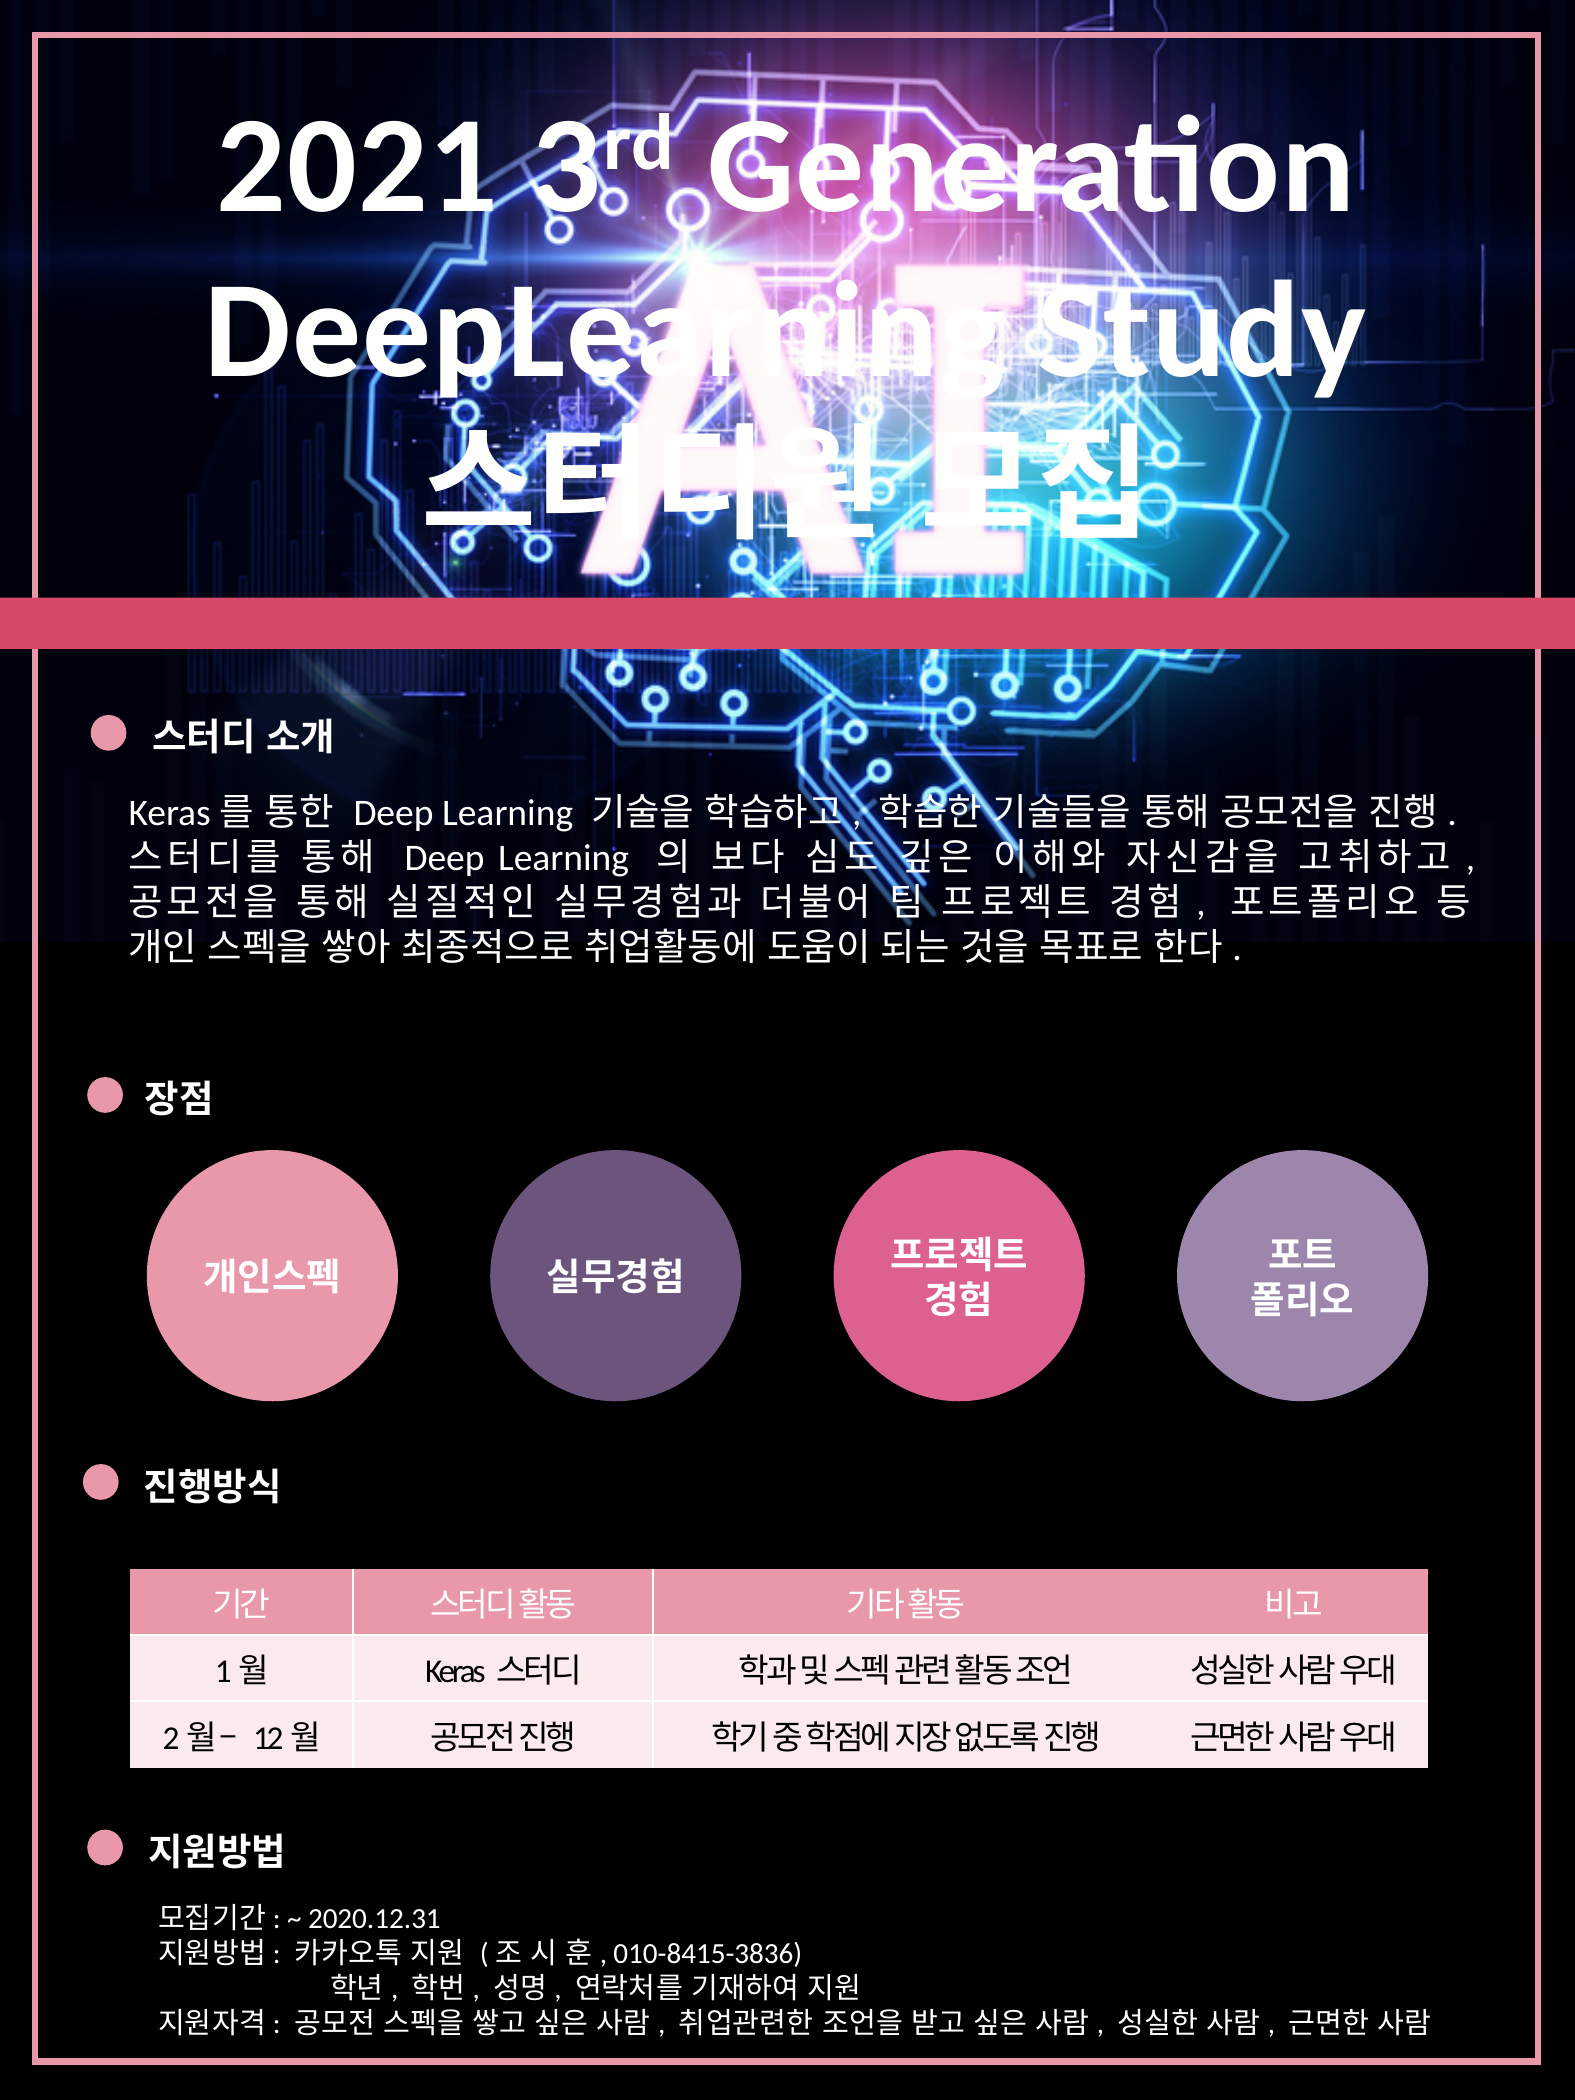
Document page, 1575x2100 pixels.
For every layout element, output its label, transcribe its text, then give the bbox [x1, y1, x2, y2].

text_box [86, 1076, 124, 1114]
table_header 기타 활동 [654, 1569, 1159, 1634]
text_box Keras를 통한 Deep Learning 기술을 학습하고, 학습한 기술들을 통해 공모전을 진행. 스터디를 통해 Deep Learning 의 보다 심도 깊은 이해와 자신감을 고취하고, 공모전을 통해 실질적인 실무경험과 더불어 팀 프로젝트 경험, 포트폴리오 등 개인 스펙을 쌓아 최종적으로 취업활동에 도움이 되는 것을 목표로 한다. [113, 943, 1490, 976]
text_box 지원방법 [133, 1820, 302, 1881]
table_cell 성실한 사람 우대 [1159, 1636, 1428, 1700]
table_cell 1월 [130, 1636, 352, 1700]
text_box 포트 폴리오 [1175, 1149, 1430, 1403]
table_cell 학과 및 스펙 관련 활동 조언 [654, 1636, 1159, 1700]
text_box 장점 [129, 1068, 229, 1128]
table_header 스터디 활동 [354, 1569, 652, 1634]
table_cell 학기 중 학점에 지장 없도록 진행 [654, 1702, 1159, 1768]
text_box 프로젝트 경험 [832, 1149, 1086, 1403]
table_cell 공모전 진행 [354, 1702, 652, 1768]
table_header 비고 [1159, 1569, 1428, 1634]
text_box 진행방식 [129, 1455, 297, 1515]
table_cell 근면한 사람 우대 [1159, 1702, 1428, 1768]
text_box [81, 1463, 120, 1501]
table_cell Keras 스터디 [354, 1636, 652, 1700]
table_header 기간 [130, 1569, 352, 1634]
text_box [86, 1828, 124, 1867]
picture [0, 0, 1575, 943]
text_box 실무경험 [489, 1149, 743, 1403]
table_cell 2월 – 12월 [130, 1702, 352, 1768]
text_box [34, 943, 1539, 2063]
text_box 개인스펙 [145, 1149, 400, 1403]
text_box 모집기간: ~ 2020.12.31 지원방법: 카카오톡 지원 (조 시 훈, 010-8415-3836) 학년, 학번, 성명, 연락처를 기재하여 지원 지원자격: 공모전 스펙을 쌓고 싶은 사람, 취업관련한 조언을 받고 싶은 사람, 성실한 사람, 근면한 사람 [143, 1892, 1447, 2047]
